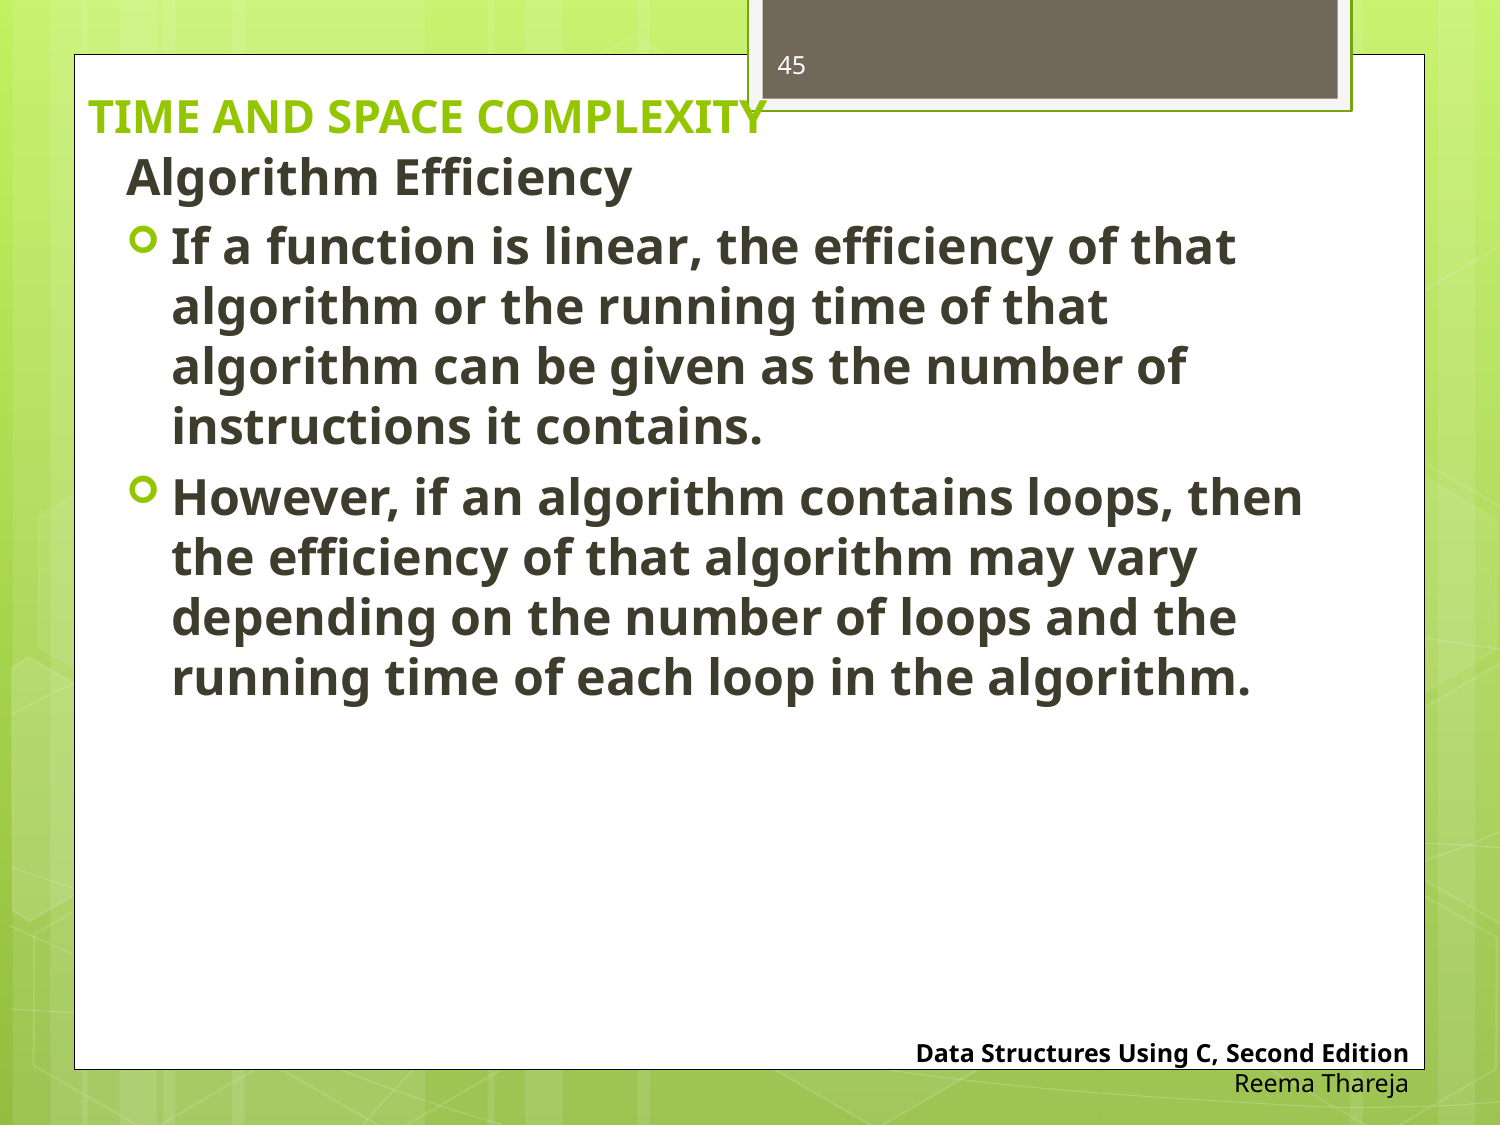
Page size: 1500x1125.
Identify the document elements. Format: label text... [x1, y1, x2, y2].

slide_number 45 [762, 36, 982, 97]
title TIME AND SPACE COMPLEXITY [72, 37, 1225, 150]
list Algorithm Efficiency If a function is linear, the efficiency of that algorithm or the running time of that algorithm can be given as the number of instructions it contains. However, if an algorithm contains loops, then the efficiency of that algorithm may vary depending on the number of loops and the running time of each loop in the algorithm. [99, 137, 1388, 1013]
footer Data Structures Using C, Second Edition Reema Thareja [849, 1037, 1425, 1098]
